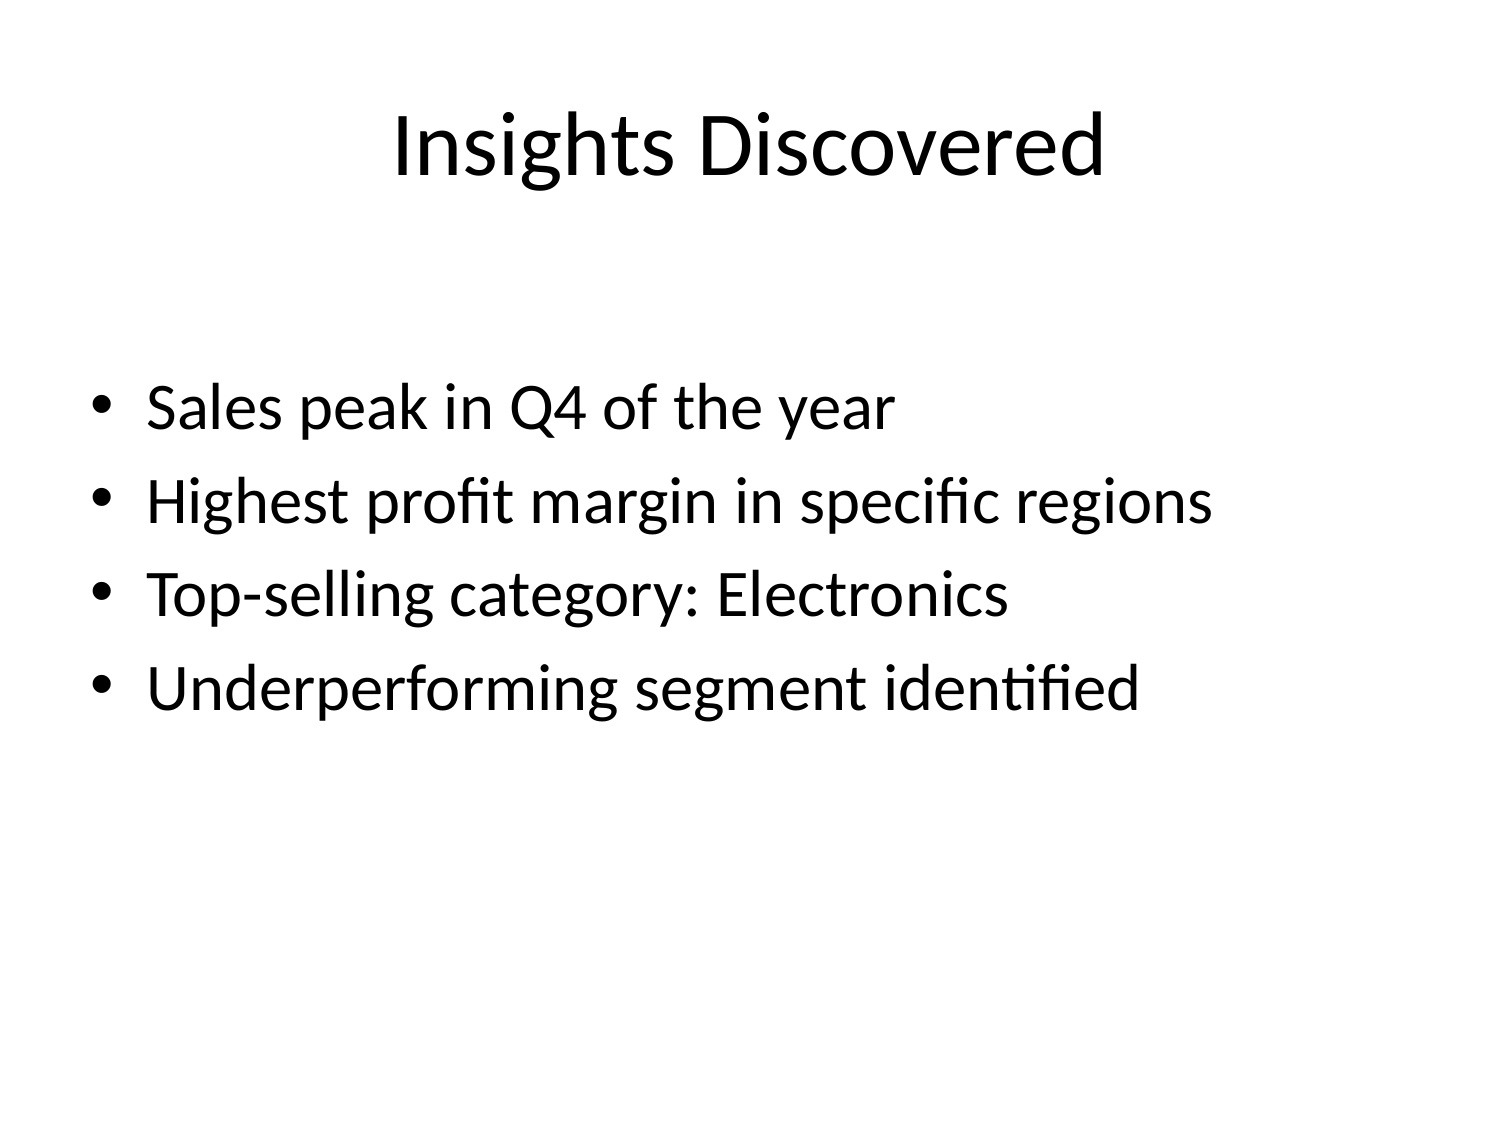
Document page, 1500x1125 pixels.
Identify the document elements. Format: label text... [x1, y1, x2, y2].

list Sales peak in Q4 of the year Highest profit margin in specific regions Top-selling category: Electronics Underperforming segment identified [75, 262, 1425, 1005]
title Insights Discovered [75, 45, 1425, 233]
